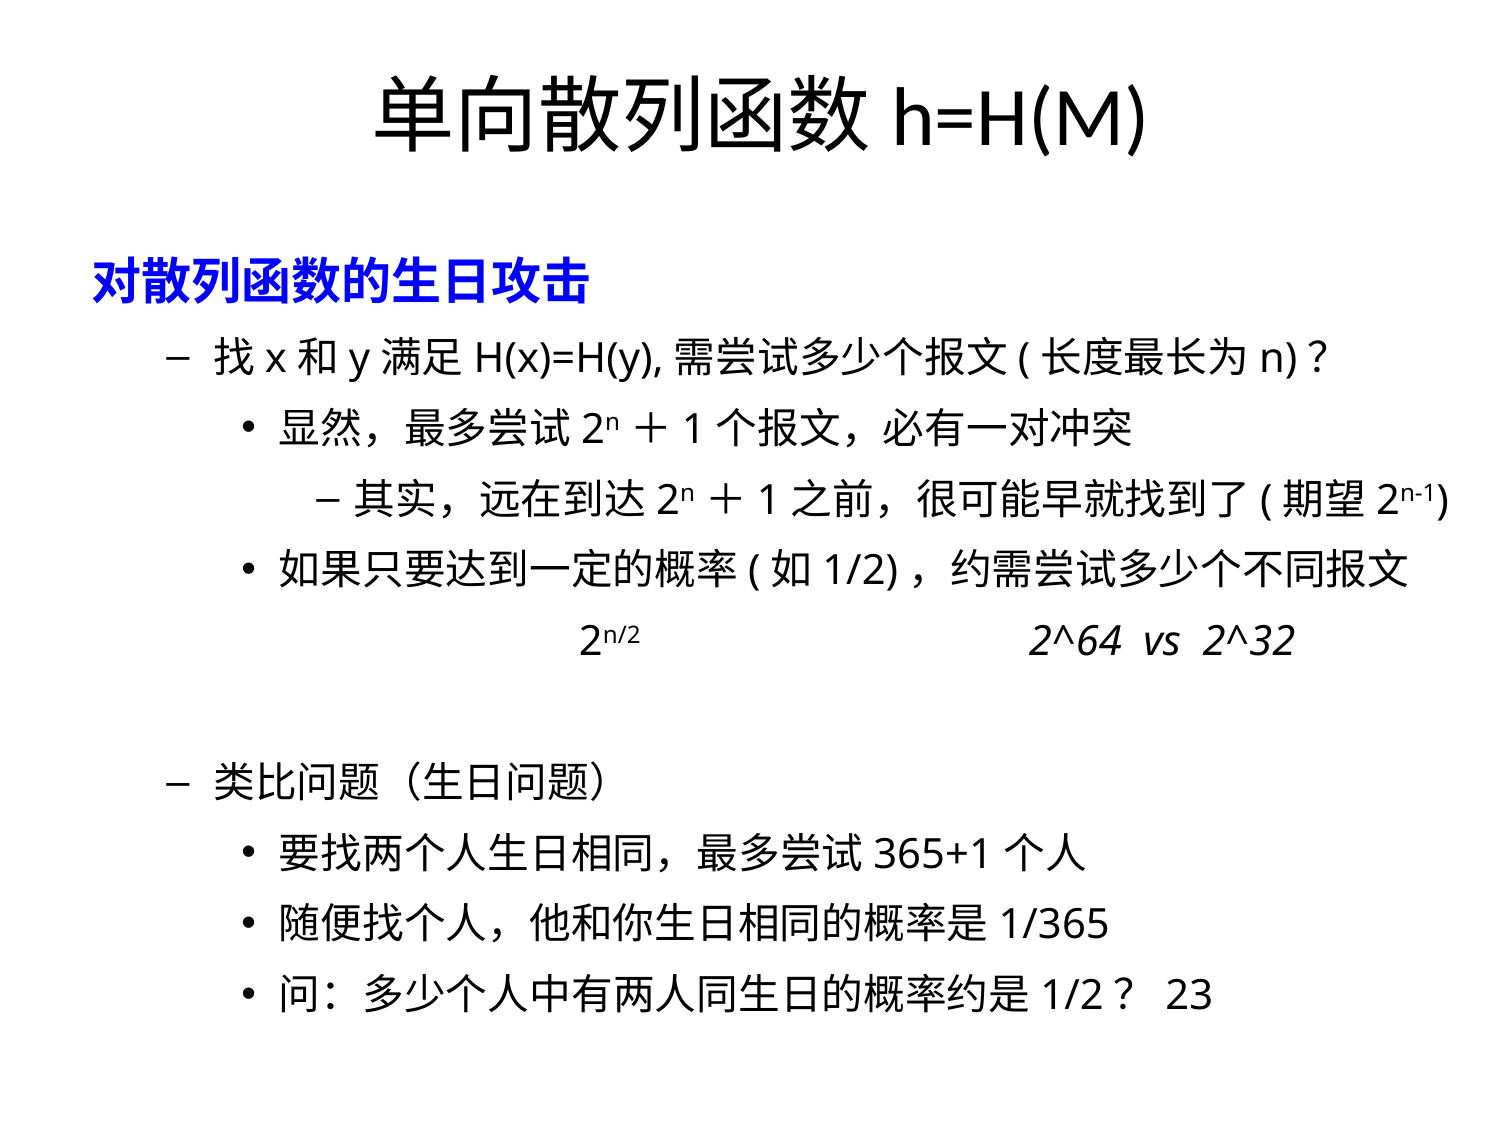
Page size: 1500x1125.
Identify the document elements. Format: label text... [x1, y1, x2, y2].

title 单向散列函数h=H(M) [121, 47, 1401, 178]
list 对散列函数的生日攻击 找x和y满足H(x)=H(y),需尝试多少个报文(长度最长为n)？ 显然，最多尝试2n＋1个报文，必有一对冲突 其实，远在到达2n＋1之前，很可能早就找到了(期望2n-1) 如果只要达到一定的概率(如1/2)，约需尝试多少个不同报文 2n/2 2^64 vs 2^32 类比问题（生日问题） 要找两个人生日相同，最多尝试365+1个人 随便找个人，他和你生日相同的概率是1/365 问：多少个人中有两人同生日的概率约是1/2？23 [76, 227, 1485, 1057]
